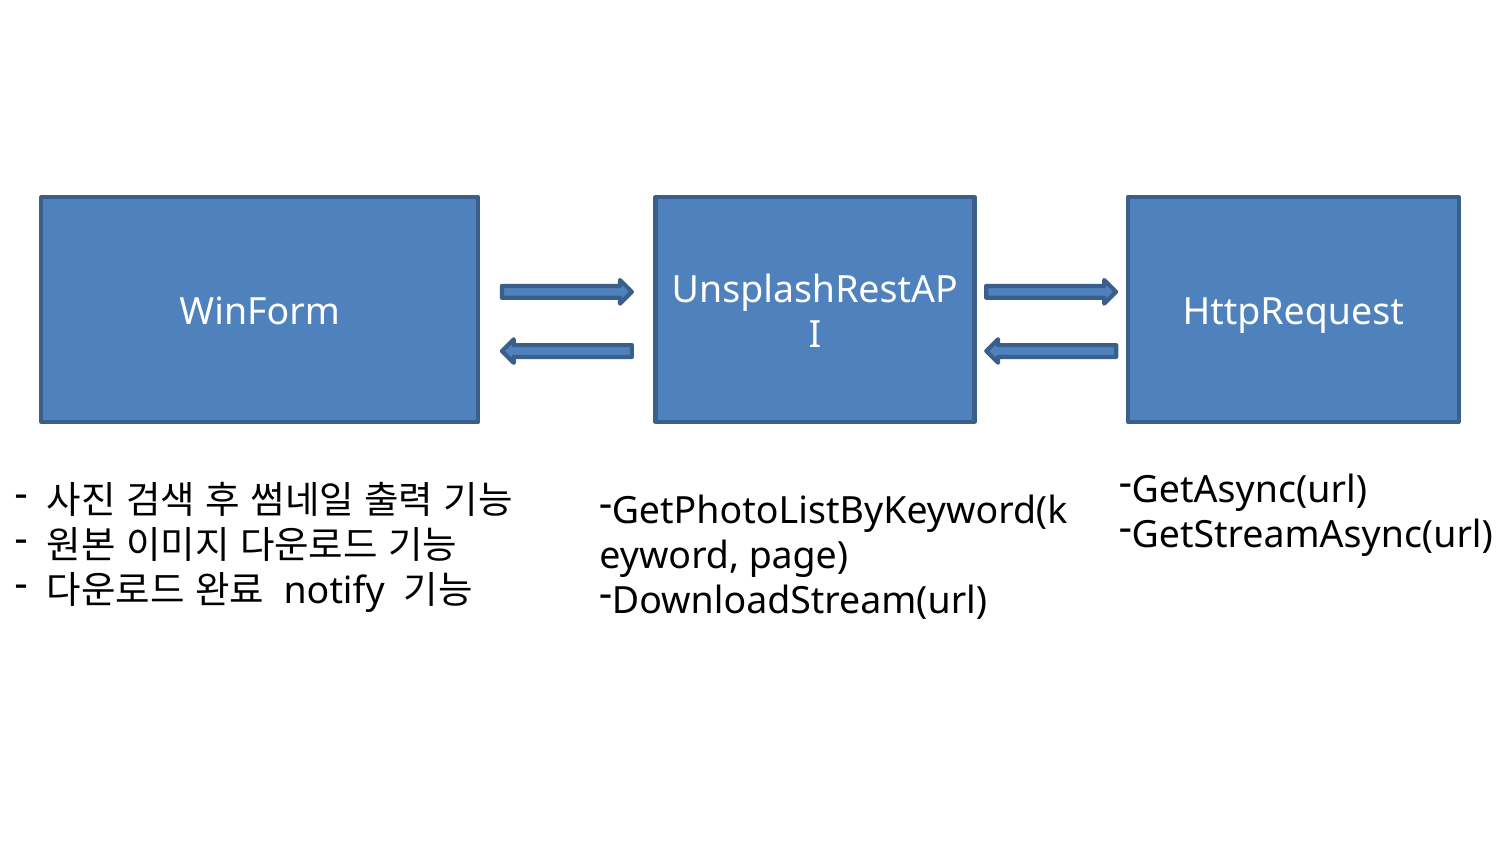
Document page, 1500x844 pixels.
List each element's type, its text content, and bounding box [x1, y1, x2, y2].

text_box UnsplashRestAPI [653, 195, 977, 424]
text_box [984, 337, 1119, 365]
text_box [984, 278, 1119, 306]
text_box WinForm [39, 195, 480, 424]
text_box [499, 278, 634, 306]
text_box GetAsync(url) GetStreamAsync(url) [1104, 457, 1500, 562]
text_box [499, 337, 634, 365]
text_box 사진 검색 후 썸네일 출력 기능 원본 이미지 다운로드 기능 다운로드 완료 notify 기능 [0, 469, 585, 619]
text_box HttpRequest [1126, 195, 1461, 424]
text_box GetPhotoListByKeyword(keyword, page) DownloadStream(url) [584, 478, 1093, 629]
